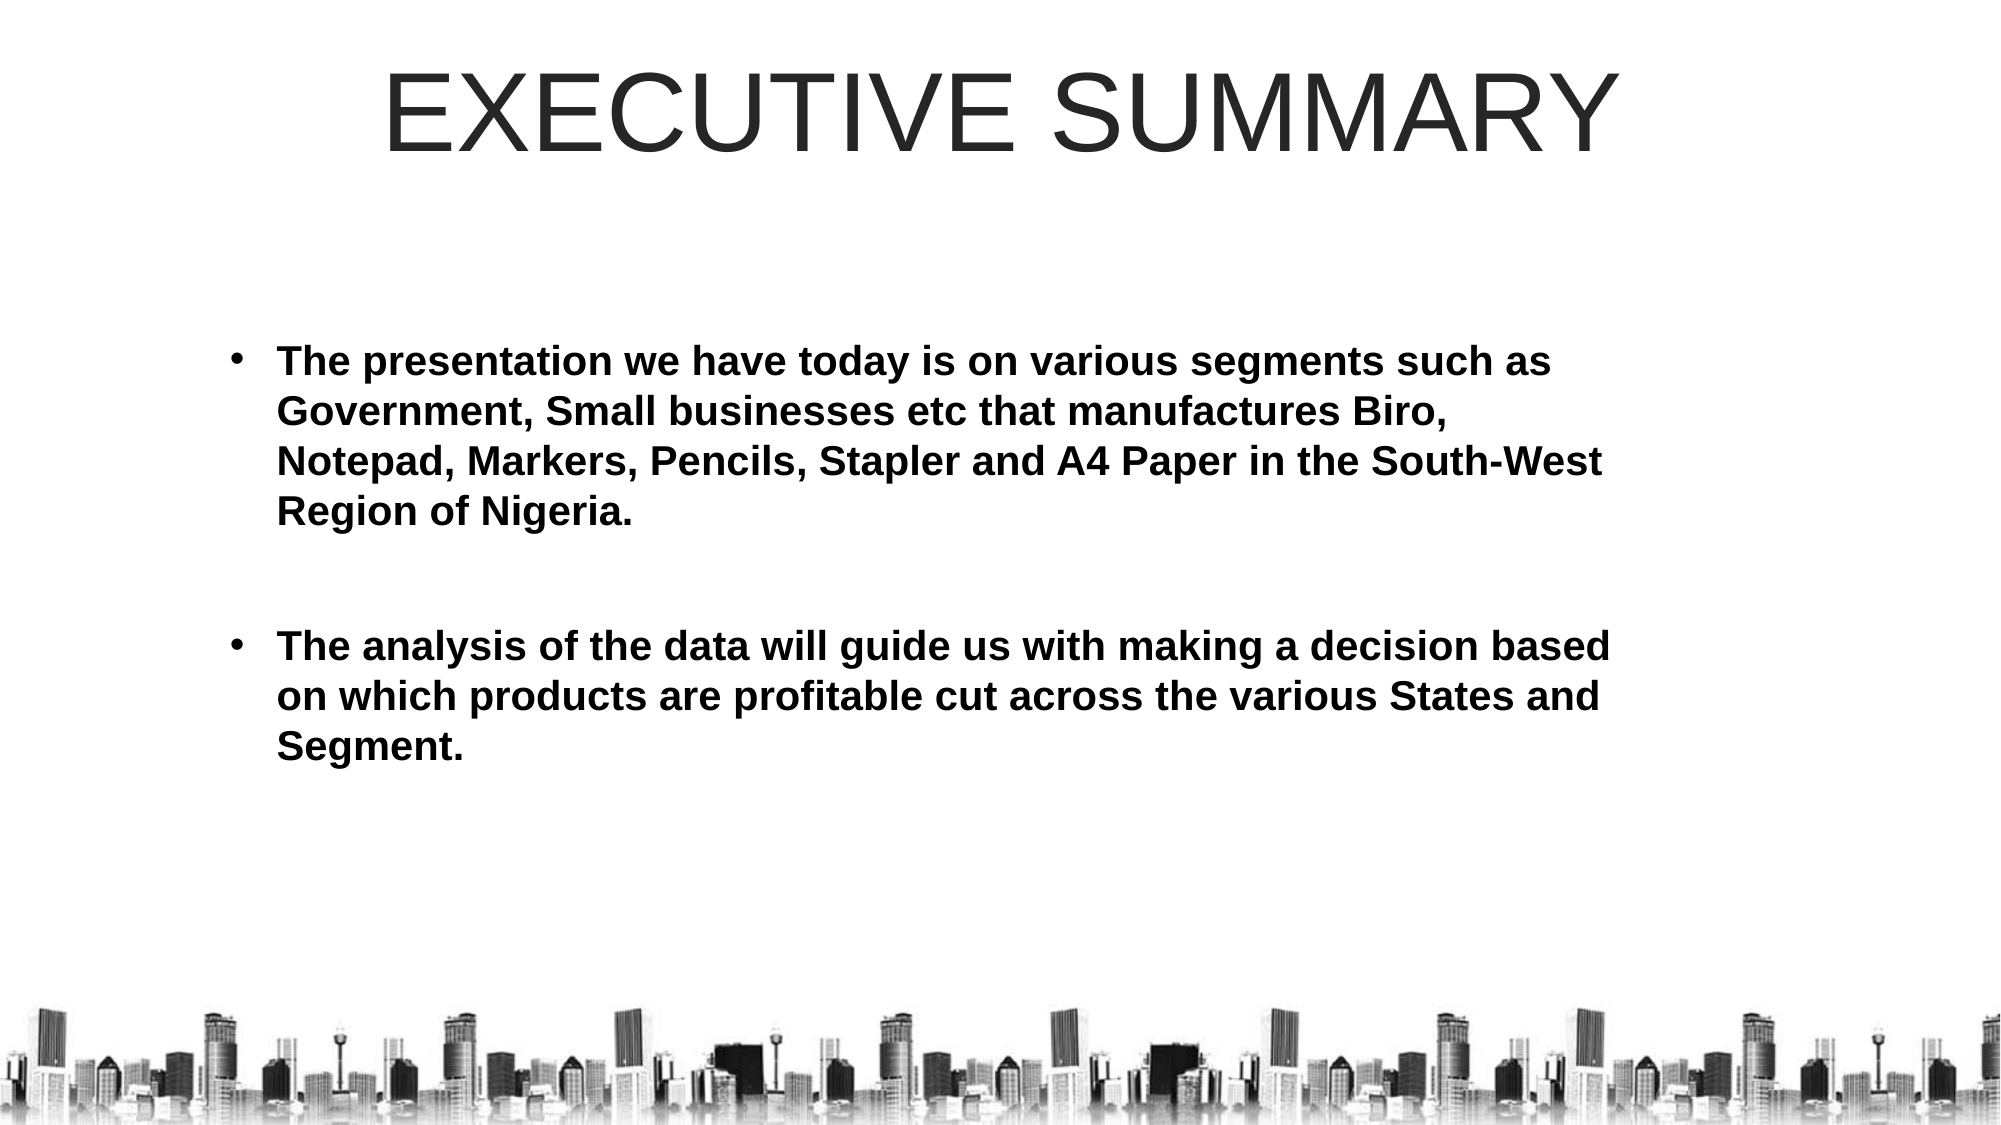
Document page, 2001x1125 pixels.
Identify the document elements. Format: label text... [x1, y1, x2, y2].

text_box The presentation we have today is on various segments such as Government, Small businesses etc that manufactures Biro, Notepad, Markers, Pencils, Stapler and A4 Paper in the South-West Region of Nigeria. [214, 326, 1619, 542]
picture [0, 0, 2001, 1125]
text_box The analysis of the data will guide us with making a decision based on which products are profitable cut across the various States and Segment. [215, 611, 1657, 777]
list EXECUTIVE SUMMARY [53, 55, 1952, 175]
